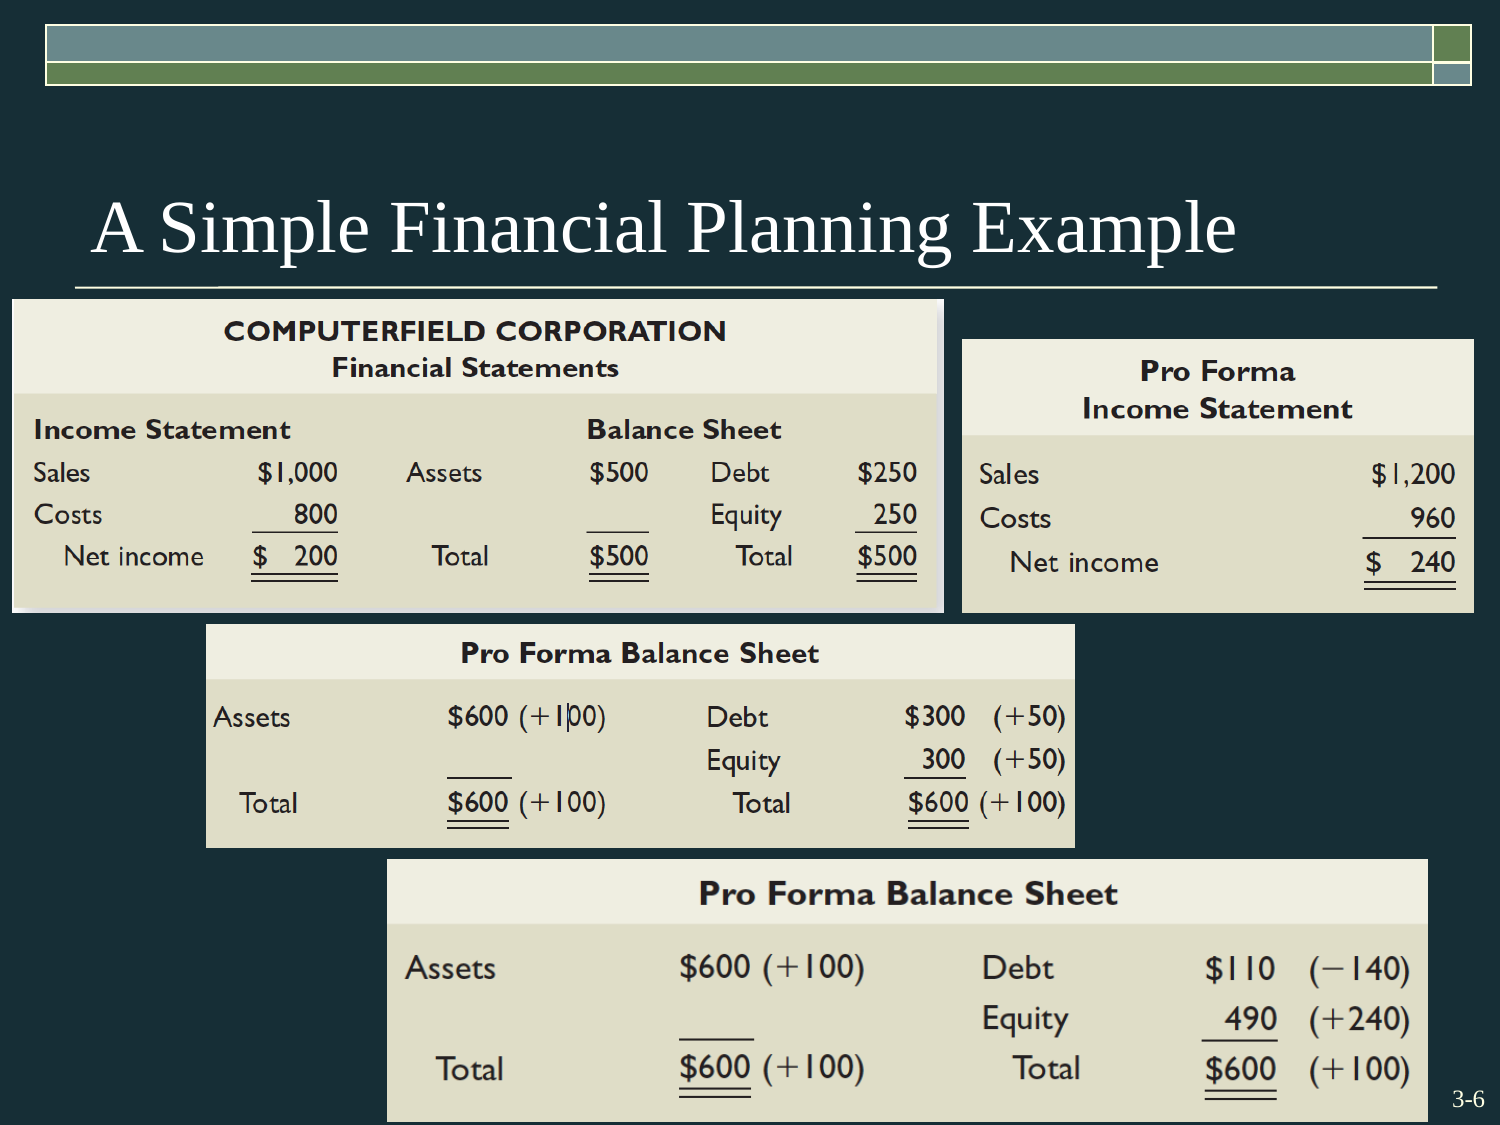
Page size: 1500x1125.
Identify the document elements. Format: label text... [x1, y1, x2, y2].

picture [12, 298, 944, 613]
picture [962, 339, 1474, 613]
picture [387, 859, 1428, 1123]
picture [206, 624, 1076, 849]
title A Simple Financial Planning Example [75, 87, 1425, 275]
